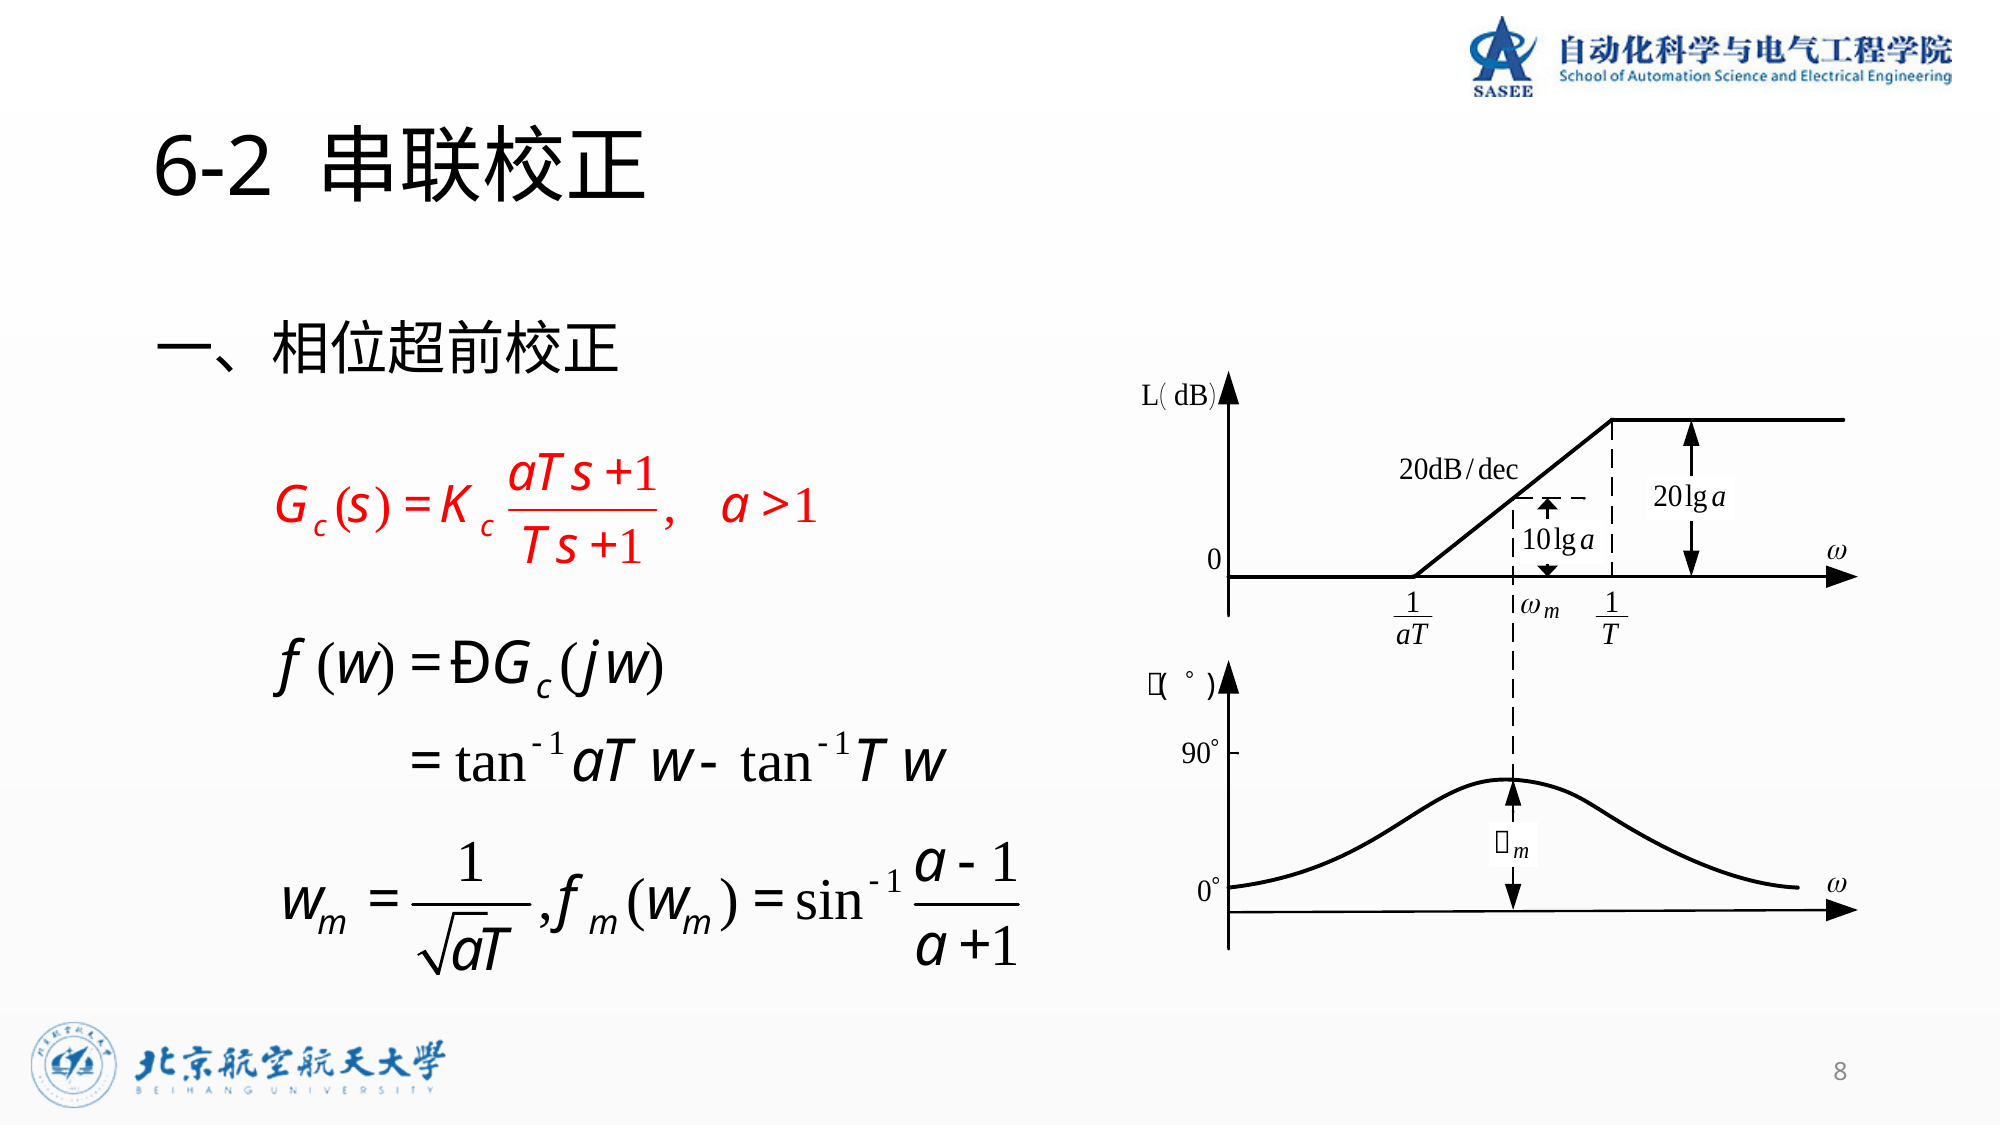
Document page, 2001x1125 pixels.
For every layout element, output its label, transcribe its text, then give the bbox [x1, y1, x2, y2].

text_box 一、相位超前校正 [140, 303, 637, 389]
picture [1470, 16, 1952, 97]
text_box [1094, 331, 1895, 989]
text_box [273, 825, 1032, 989]
picture [17, 1008, 471, 1118]
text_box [273, 626, 954, 795]
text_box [273, 440, 822, 575]
slide_number 8 [1412, 1042, 1863, 1103]
title 6-2 串联校正 [137, 59, 1863, 278]
